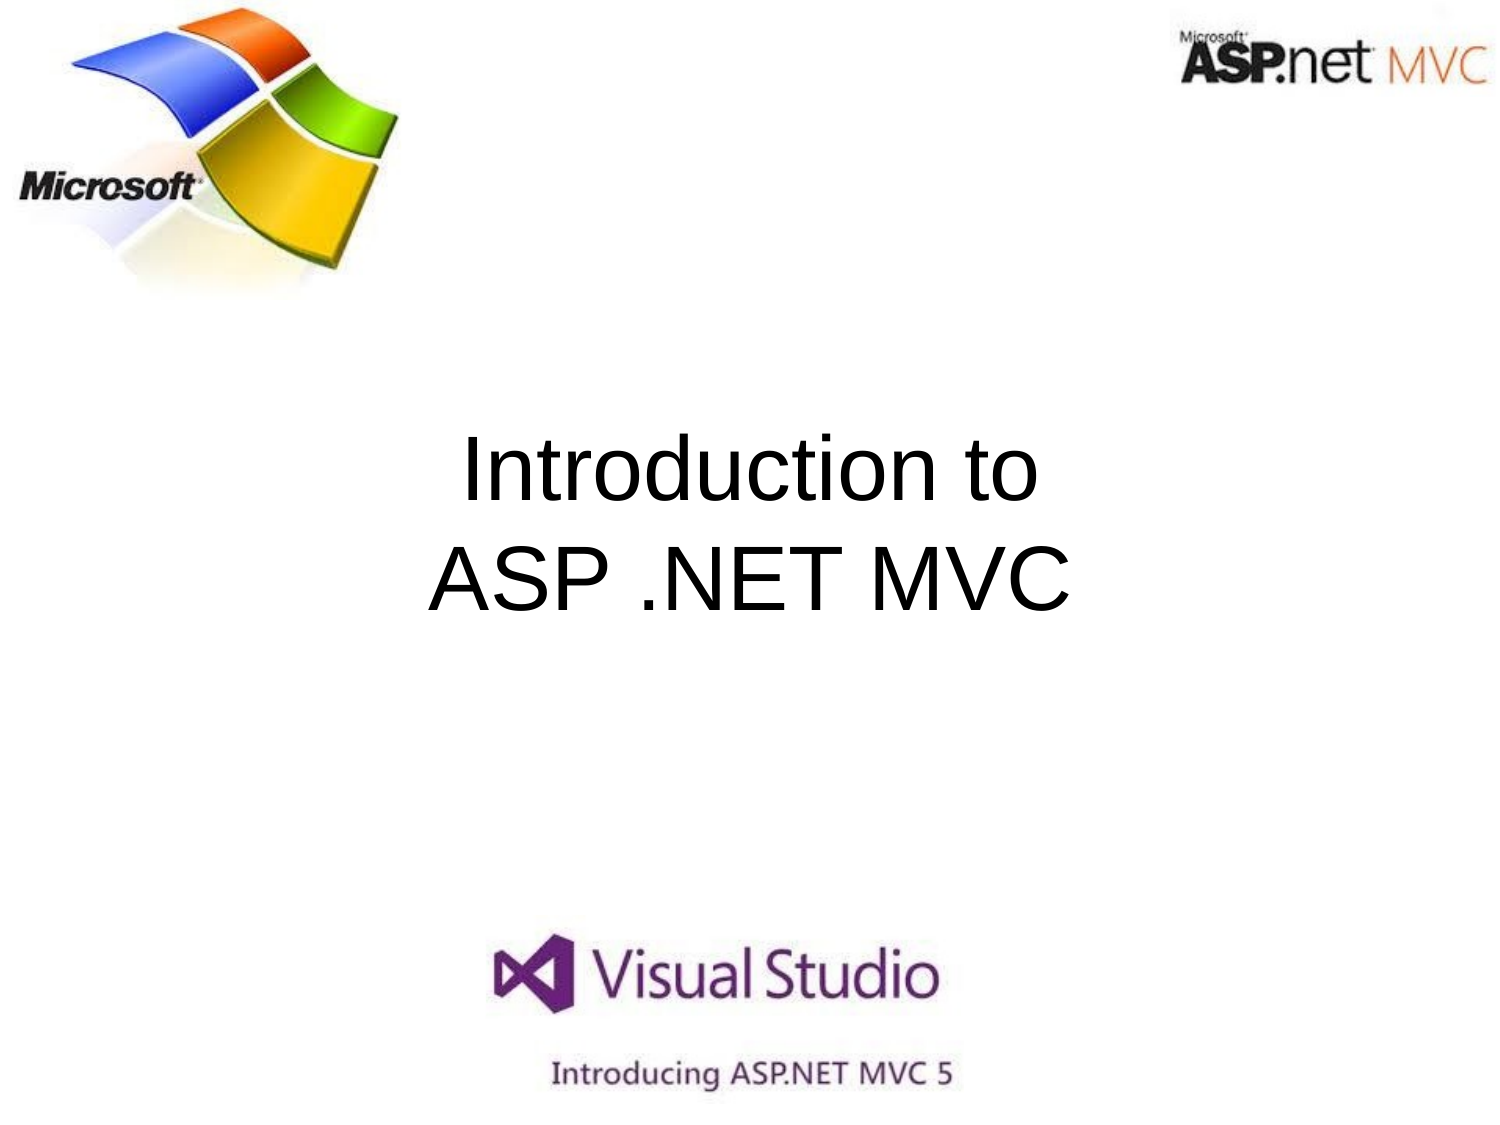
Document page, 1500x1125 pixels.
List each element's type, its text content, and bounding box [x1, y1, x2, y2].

text_box [485, 915, 964, 1104]
text_box [1169, 1, 1497, 97]
text_box Introduction to ASP .NET MVC [325, 407, 1175, 630]
text_box [12, 0, 402, 300]
